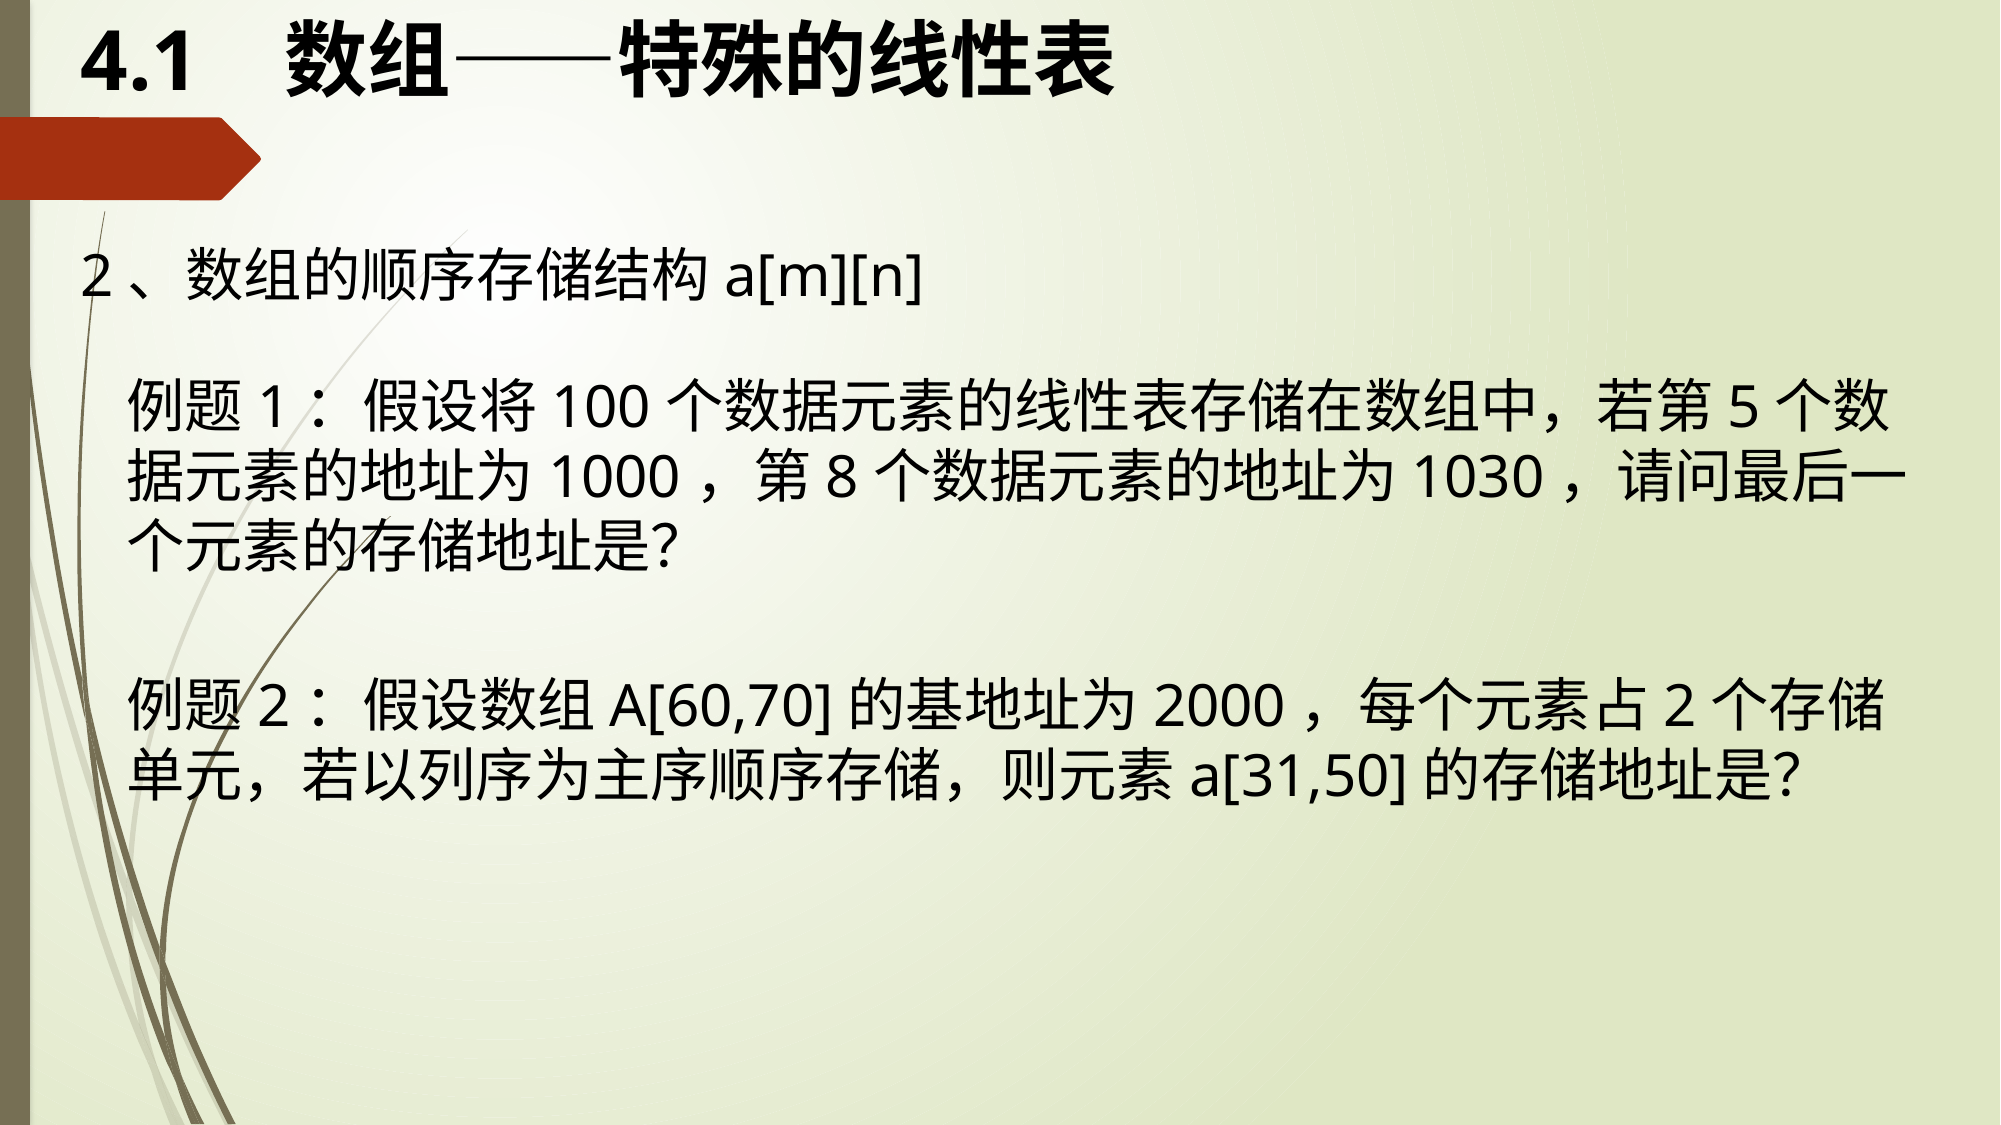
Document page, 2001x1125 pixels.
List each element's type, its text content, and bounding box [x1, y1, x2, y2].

title 4.1 数组——特殊的线性表 [65, 0, 1476, 133]
text_box 例题1：假设将100个数据元素的线性表存储在数组中，若第5个数据元素的地址为1000，第8个数据元素的地址为1030，请问最后一个元素的存储地址是？ [111, 361, 1954, 587]
text_box 例题2：假设数组A[60,70]的基地址为2000，每个元素占2个存储单元，若以列序为主序顺序存储，则元素a[31,50]的存储地址是？ [111, 660, 1954, 816]
text_box 2、数组的顺序存储结构a[m][n] [65, 160, 1105, 385]
